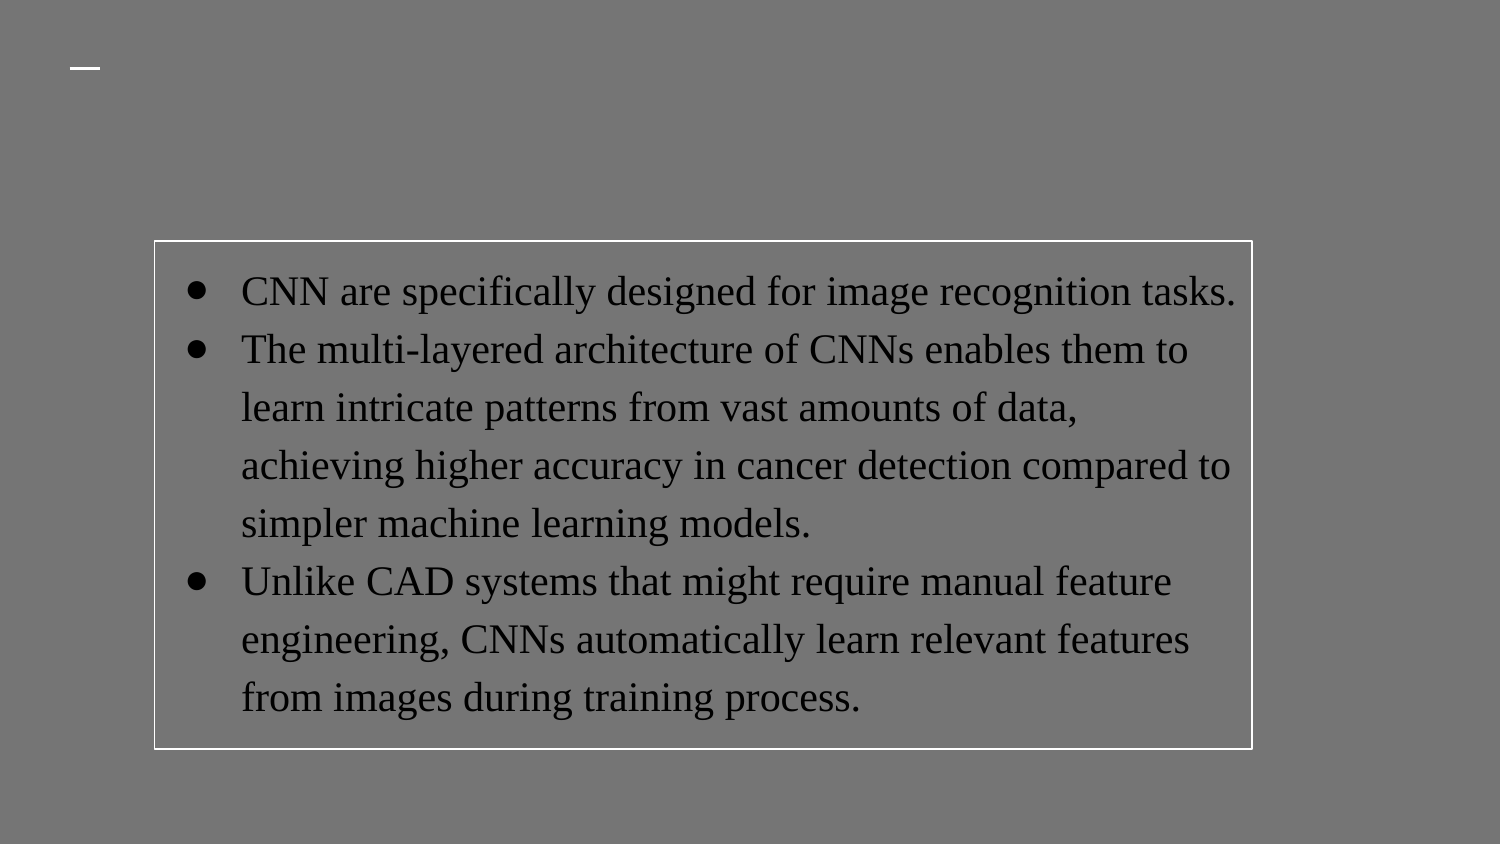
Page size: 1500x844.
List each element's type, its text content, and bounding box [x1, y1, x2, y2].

title CNN are specifically designed for image recognition tasks. The multi-layered architecture of CNNs enables them to learn intricate patterns from vast amounts of data, achieving higher accuracy in cancer detection compared to simpler machine learning models. Unlike CAD systems that might require manual feature engineering, CNNs automatically learn relevant features from images during training process. [154, 240, 1252, 750]
